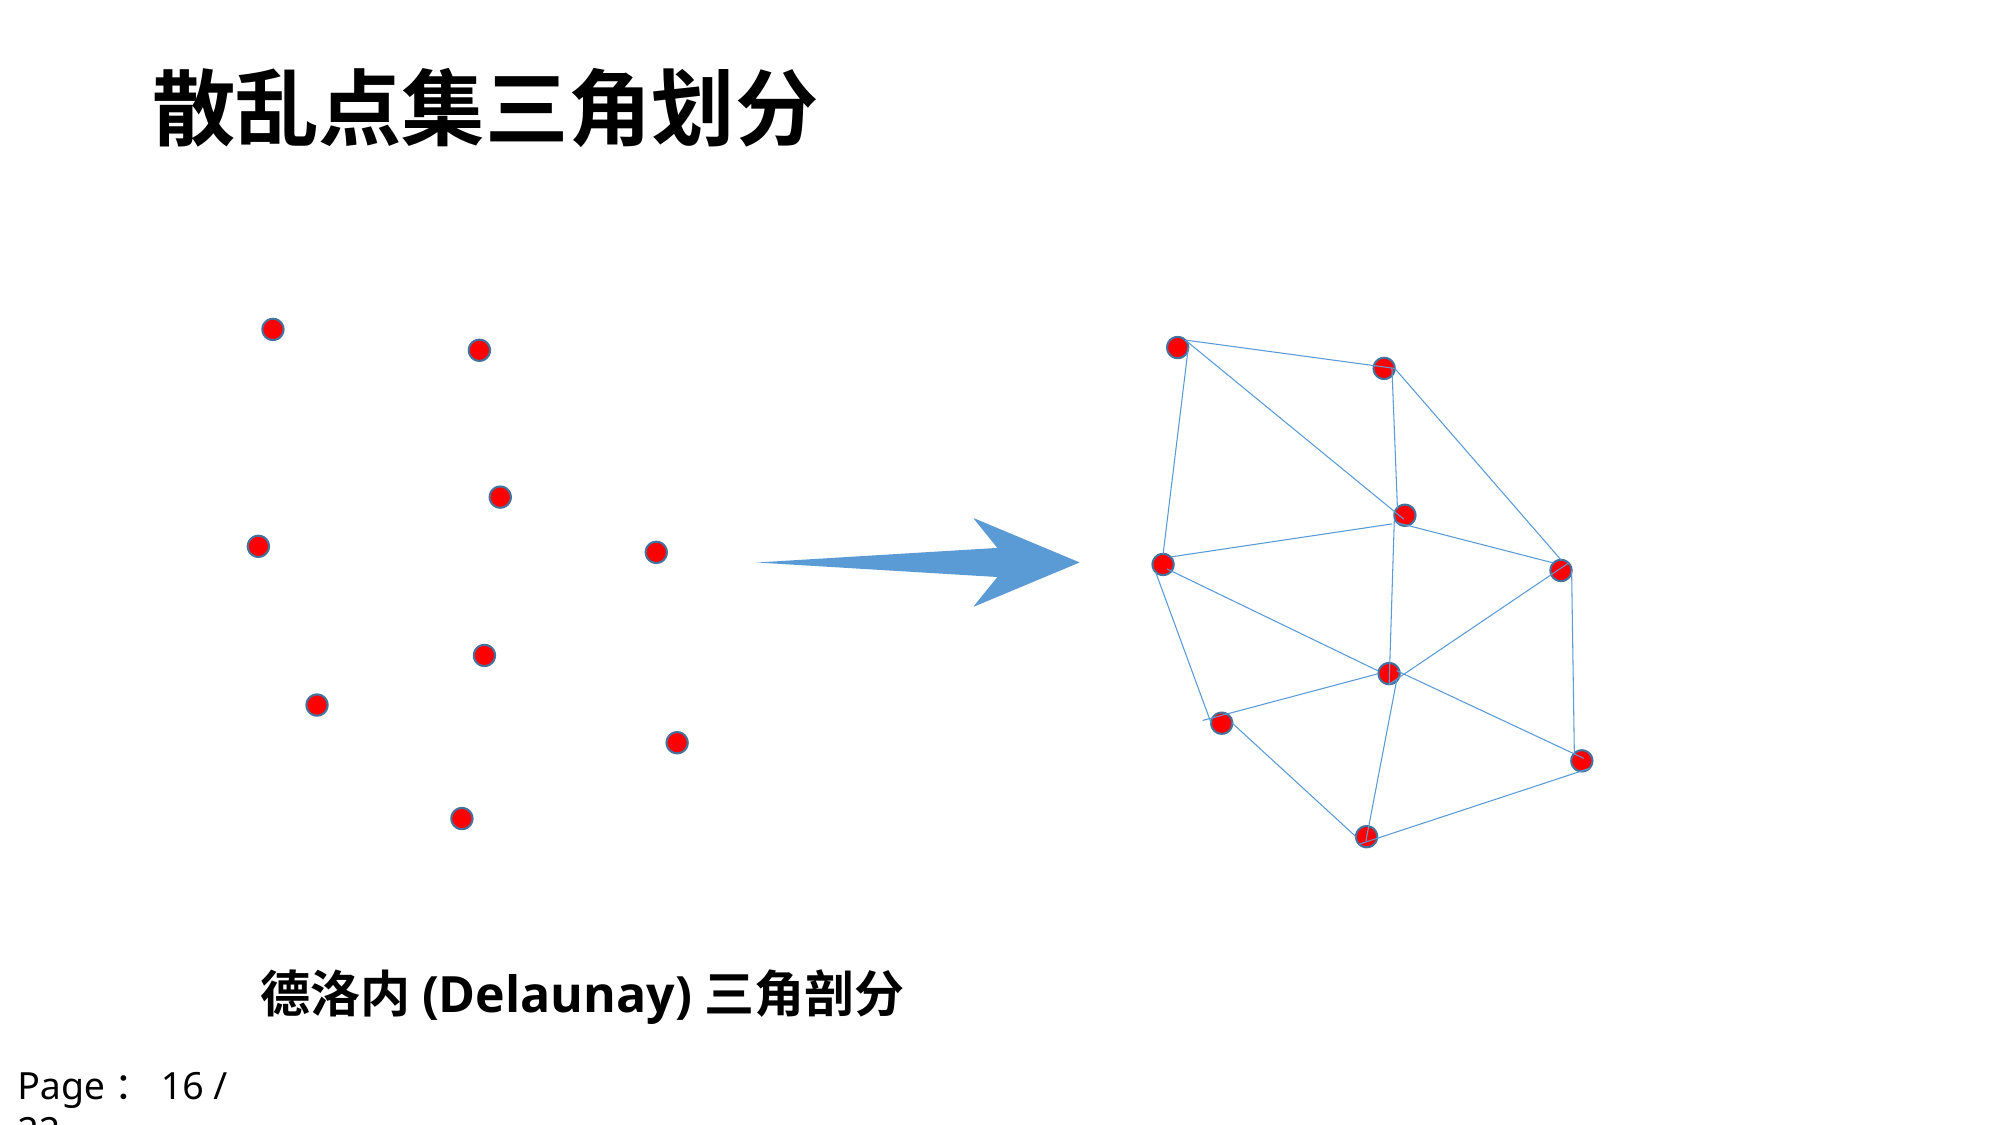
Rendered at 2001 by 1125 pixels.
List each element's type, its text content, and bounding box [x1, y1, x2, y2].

text_box [756, 516, 1083, 609]
text_box 德洛内(Delaunay)三角剖分 [245, 954, 1309, 1030]
title 散乱点集三角划分 [137, 3, 1863, 221]
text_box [1152, 336, 1593, 848]
text_box Page：16 / 22 [2, 1054, 291, 1125]
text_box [247, 318, 688, 830]
